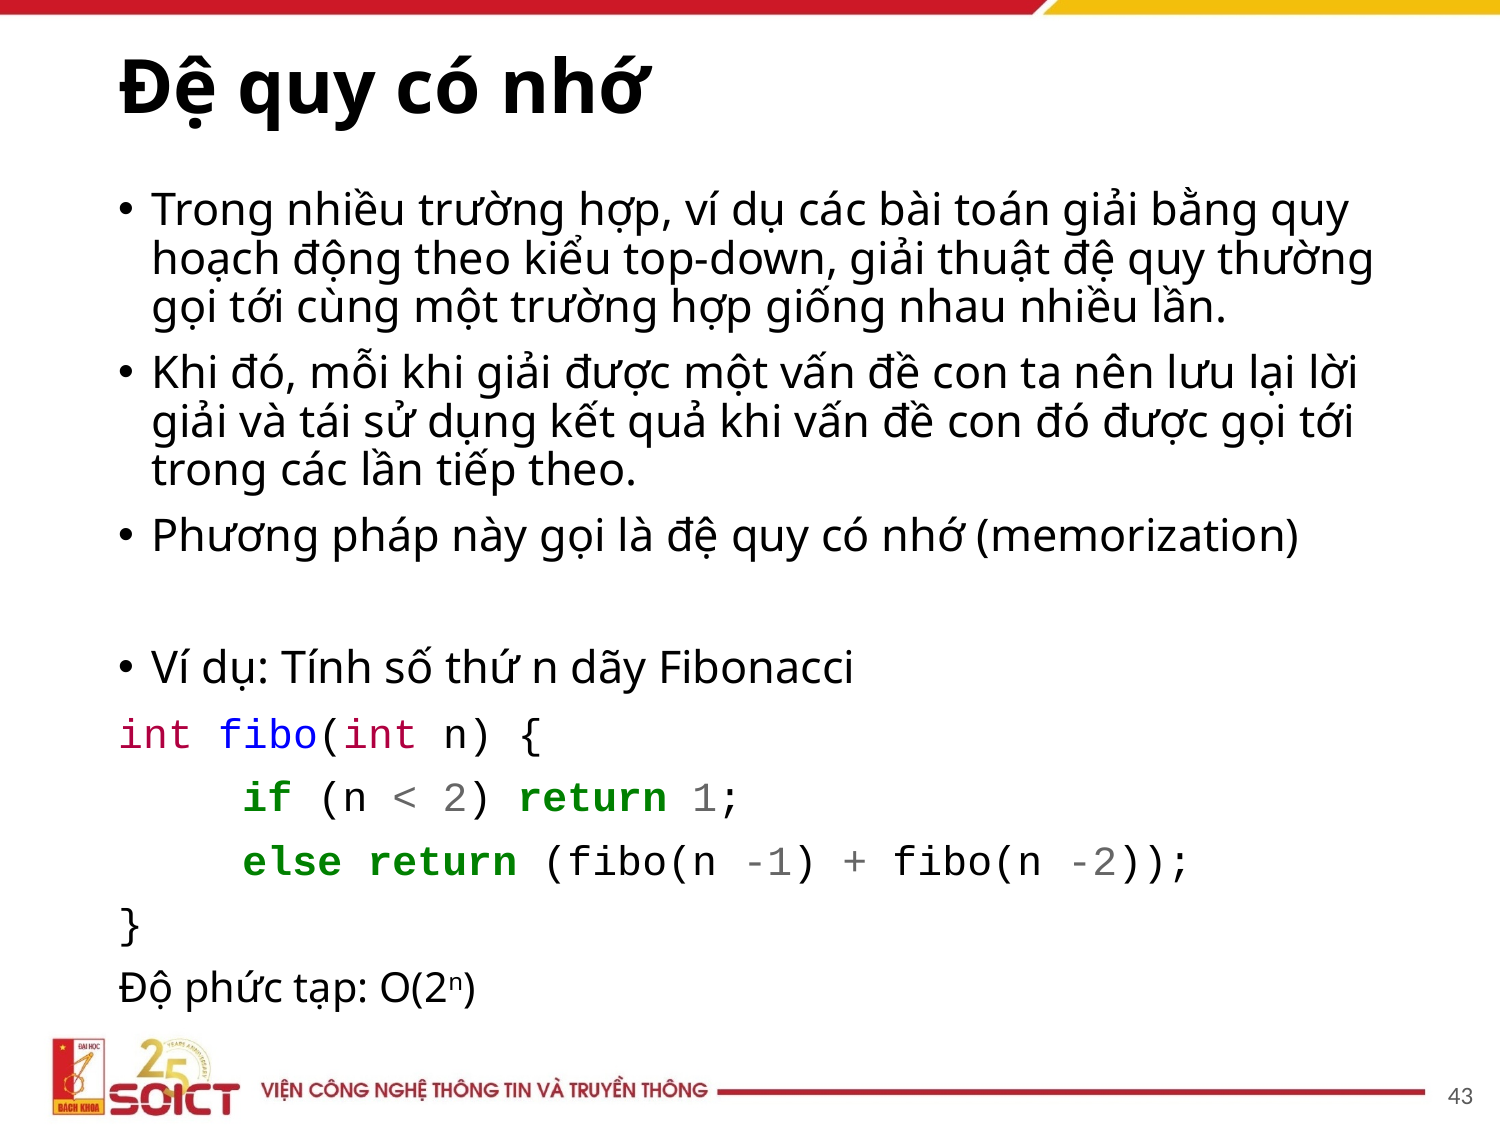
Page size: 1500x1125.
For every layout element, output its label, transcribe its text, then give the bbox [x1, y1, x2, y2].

picture [0, 0, 1500, 1125]
list Trong nhiều trường hợp, ví dụ các bài toán giải bằng quy hoạch động theo kiểu top-down, giải thuật đệ quy thường gọi tới cùng một trường hợp giống nhau nhiều lần. Khi đó, mỗi khi giải được một vấn đề con ta nên lưu lại lời giải và tái sử dụng kết quả khi vấn đề con đó được gọi tới trong các lần tiếp theo. Phương pháp này gọi là đệ quy có nhớ (memorization) Ví dụ: Tính số thứ n dãy Fibonacci int fibo(int n) { if (n < 2) return 1; else return (fibo(n -1) + fibo(n -2)); } Độ phức tạp: O(2n) [103, 179, 1397, 1041]
title Đệ quy có nhớ [103, 24, 1397, 155]
slide_number 43 [1300, 1065, 1489, 1125]
